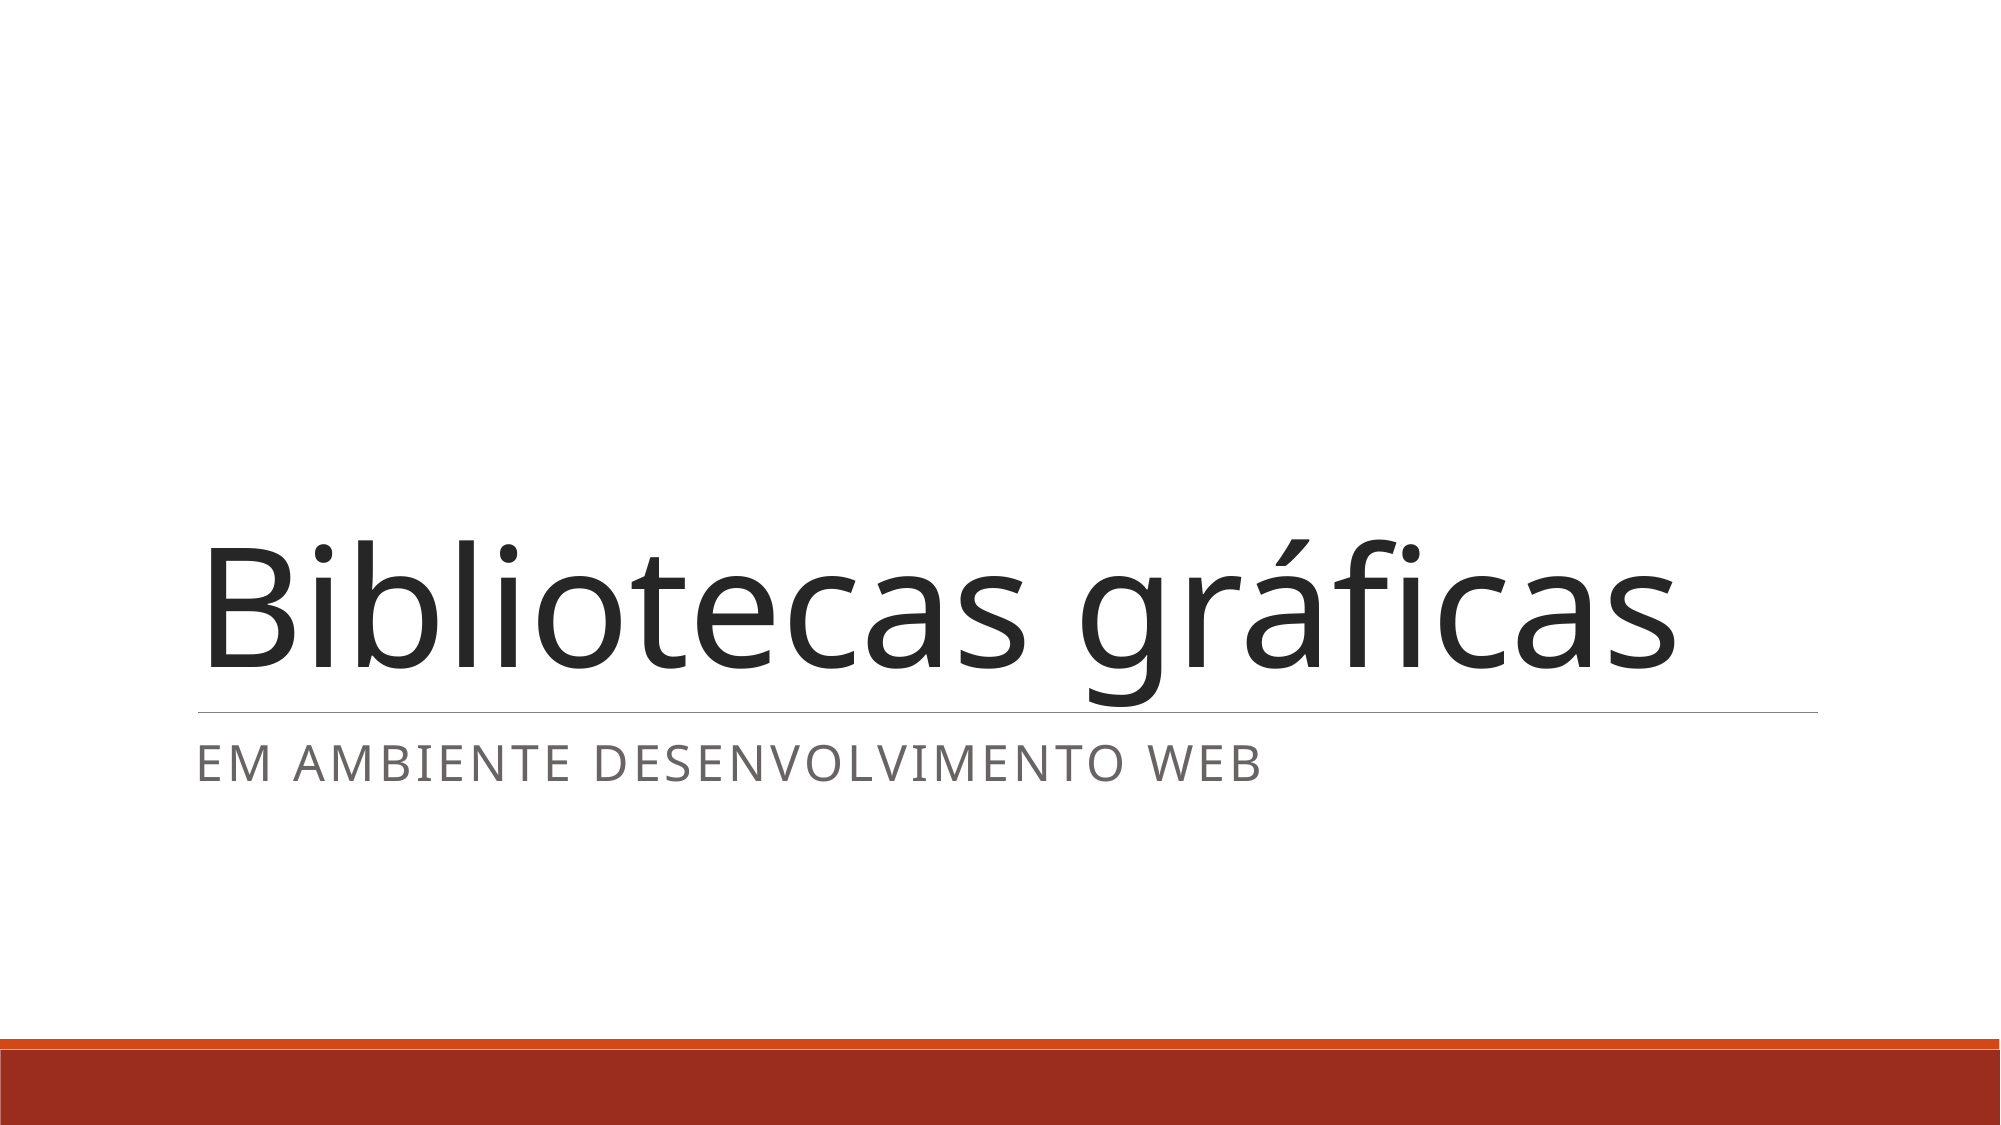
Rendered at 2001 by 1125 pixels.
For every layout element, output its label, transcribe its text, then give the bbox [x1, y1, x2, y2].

title Bibliotecas gráficas [180, 124, 1830, 710]
subtitle Em Ambiente desenvolvimento web [180, 730, 1831, 919]
